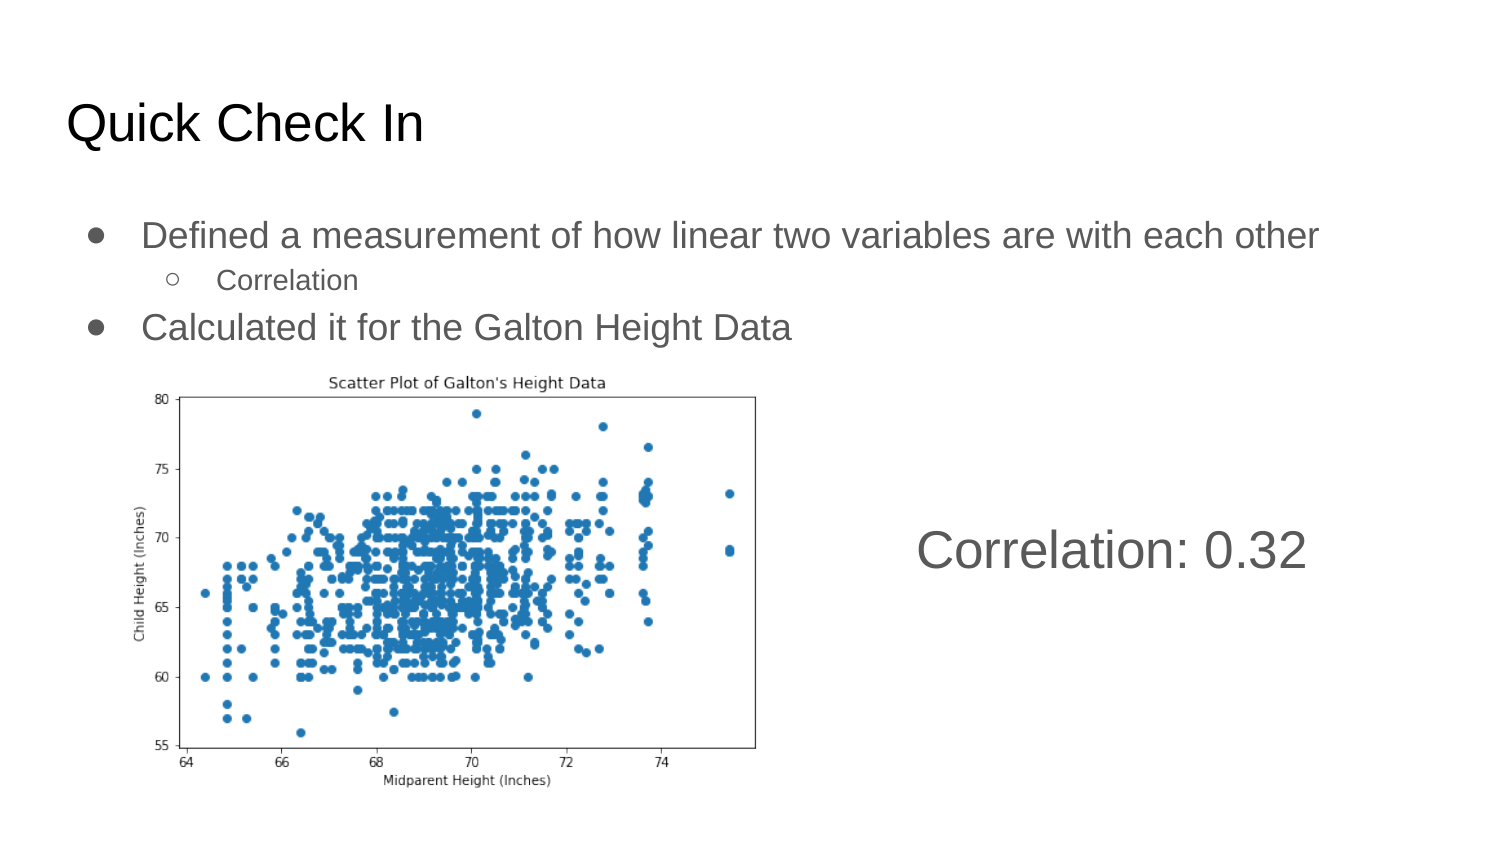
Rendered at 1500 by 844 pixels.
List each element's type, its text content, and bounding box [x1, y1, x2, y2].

list Defined a measurement of how linear two variables are with each other Correlation Calculated it for the Galton Height Data [51, 189, 1449, 750]
picture [86, 341, 830, 807]
title Correlation: 0.32 [835, 500, 1449, 595]
title Quick Check In [51, 72, 1449, 167]
